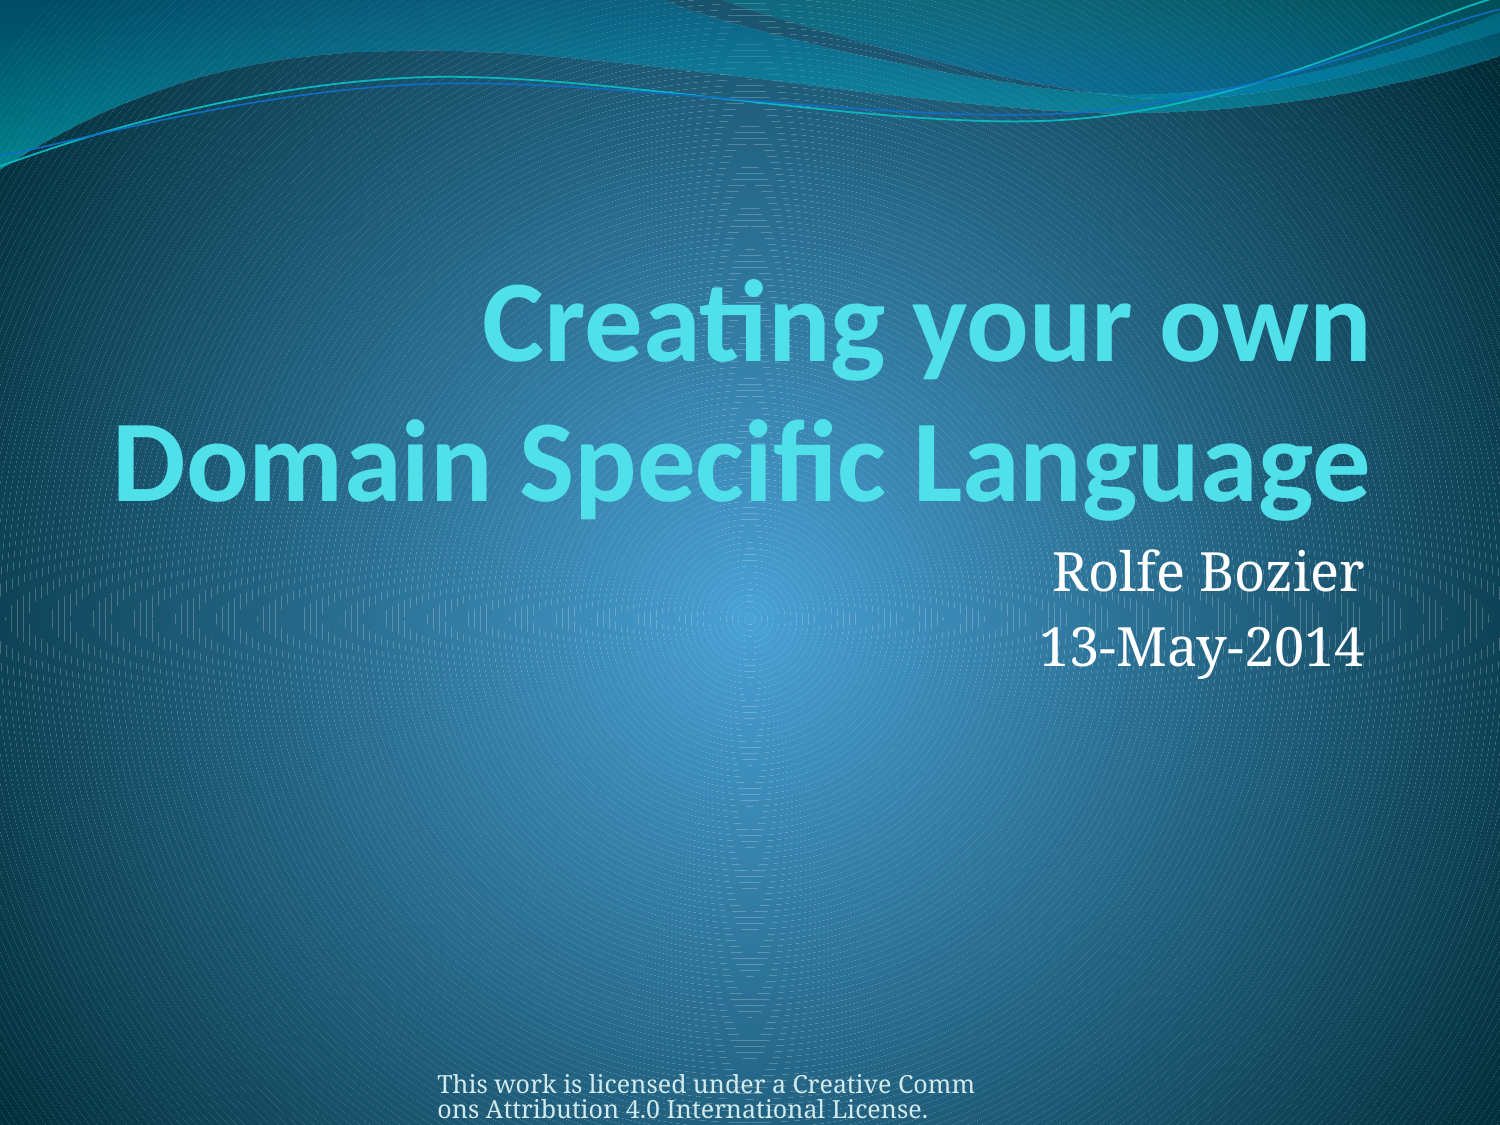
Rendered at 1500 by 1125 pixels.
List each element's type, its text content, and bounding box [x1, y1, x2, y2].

subtitle Rolfe Bozier 13-May-2014 [87, 529, 1376, 818]
title Creating your own Domain Specific Language [87, 224, 1376, 525]
footer This work is licensed under a Creative Commons Attribution 4.0 International License. [437, 1042, 988, 1103]
